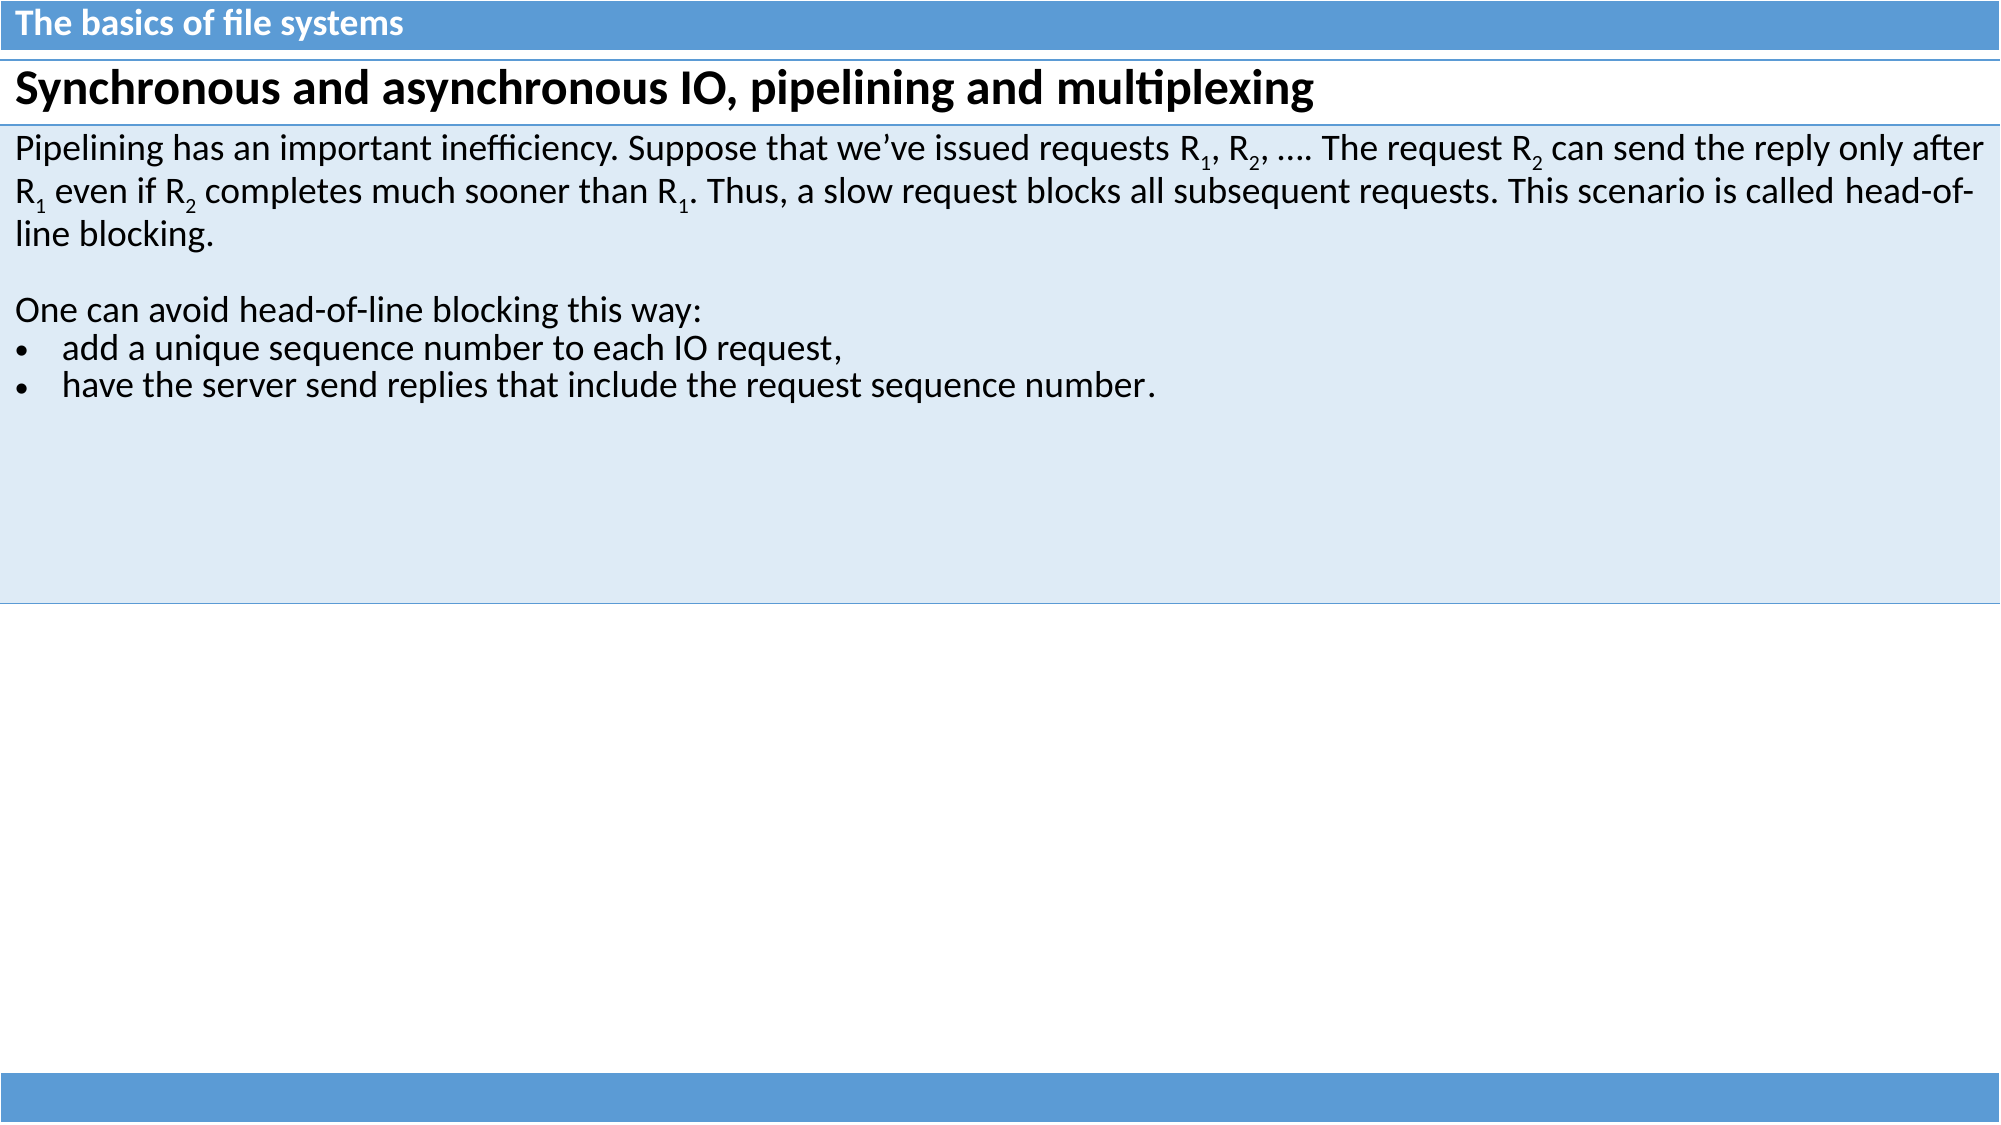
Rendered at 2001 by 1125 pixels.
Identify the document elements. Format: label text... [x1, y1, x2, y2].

table_header [1, 1073, 1999, 1122]
table_cell Pipelining has an important inefficiency. Suppose that we’ve issued requests R1, R2, …. The request R2 can send the reply only after R1 even if R2 completes much sooner than R1. Thus, a slow request blocks all subsequent requests. This scenario is called head-of-line blocking. One can avoid head-of-line blocking this way: add a unique sequence number to each IO request, have the server send replies that include the request sequence number. [0, 126, 2000, 603]
table_header Synchronous and asynchronous IO, pipelining and multiplexing [0, 61, 2000, 124]
table_header The basics of file systems [1, 1, 1999, 50]
